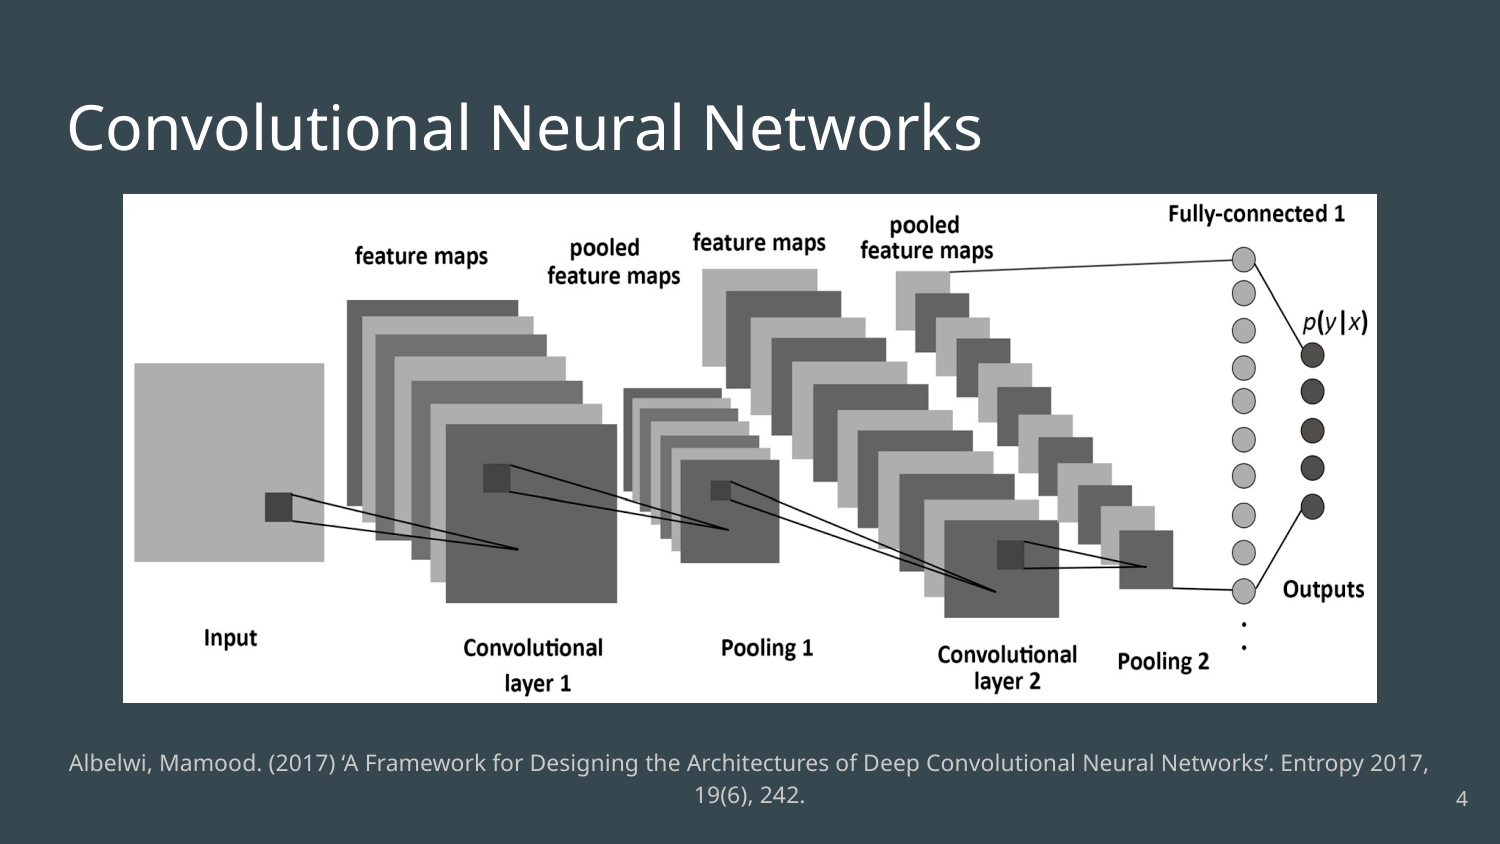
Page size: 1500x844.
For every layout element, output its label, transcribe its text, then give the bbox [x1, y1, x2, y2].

title Convolutional Neural Networks [51, 72, 1449, 167]
slide_number ‹#› [1392, 767, 1483, 833]
list Albelwi, Mamood. (2017) ‘A Framework for Designing the Architectures of Deep Convolutional Neural Networks’. Entropy 2017, 19(6), 242. [51, 729, 1449, 799]
picture [123, 194, 1377, 703]
